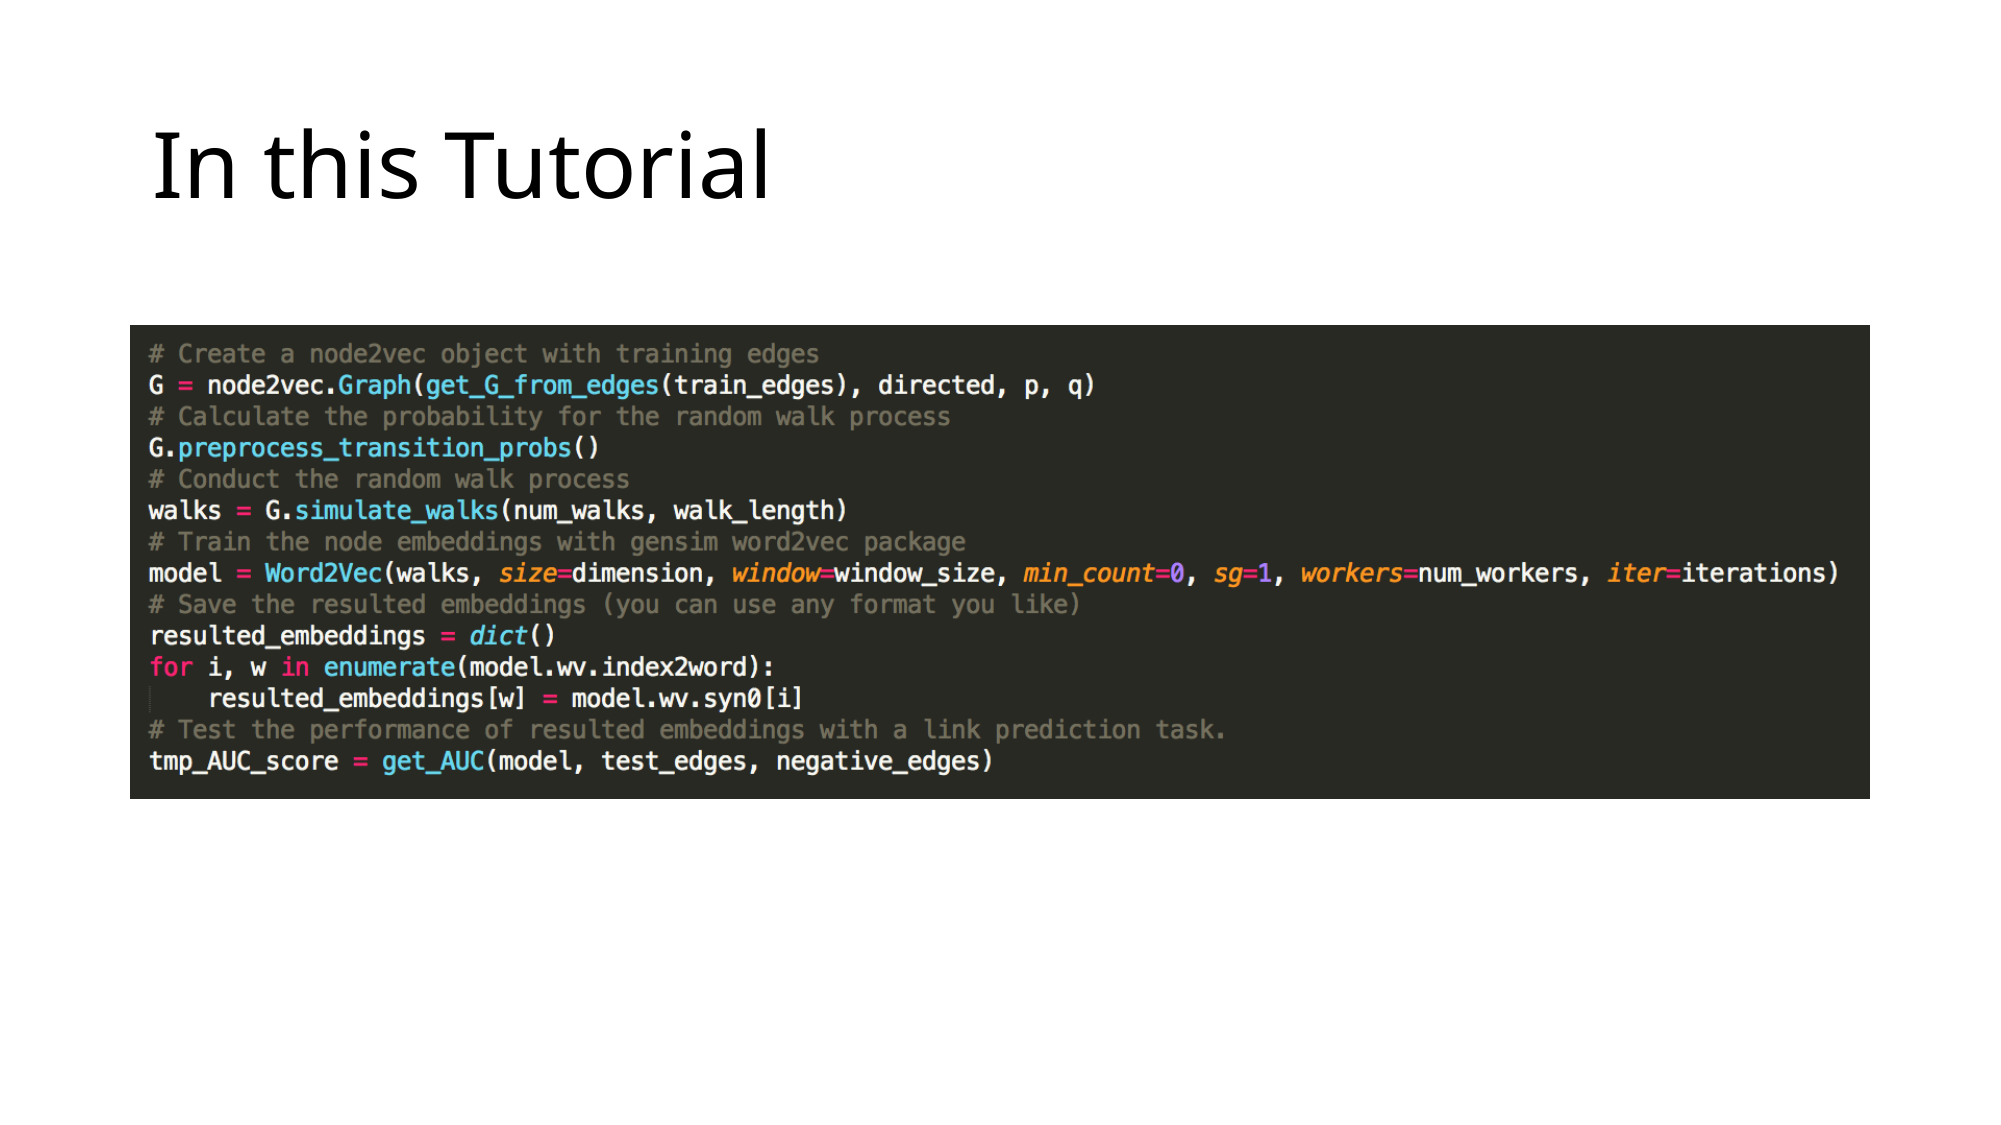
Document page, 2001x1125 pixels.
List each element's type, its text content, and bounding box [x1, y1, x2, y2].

title In this Tutorial [137, 59, 1863, 278]
picture [130, 325, 1870, 799]
